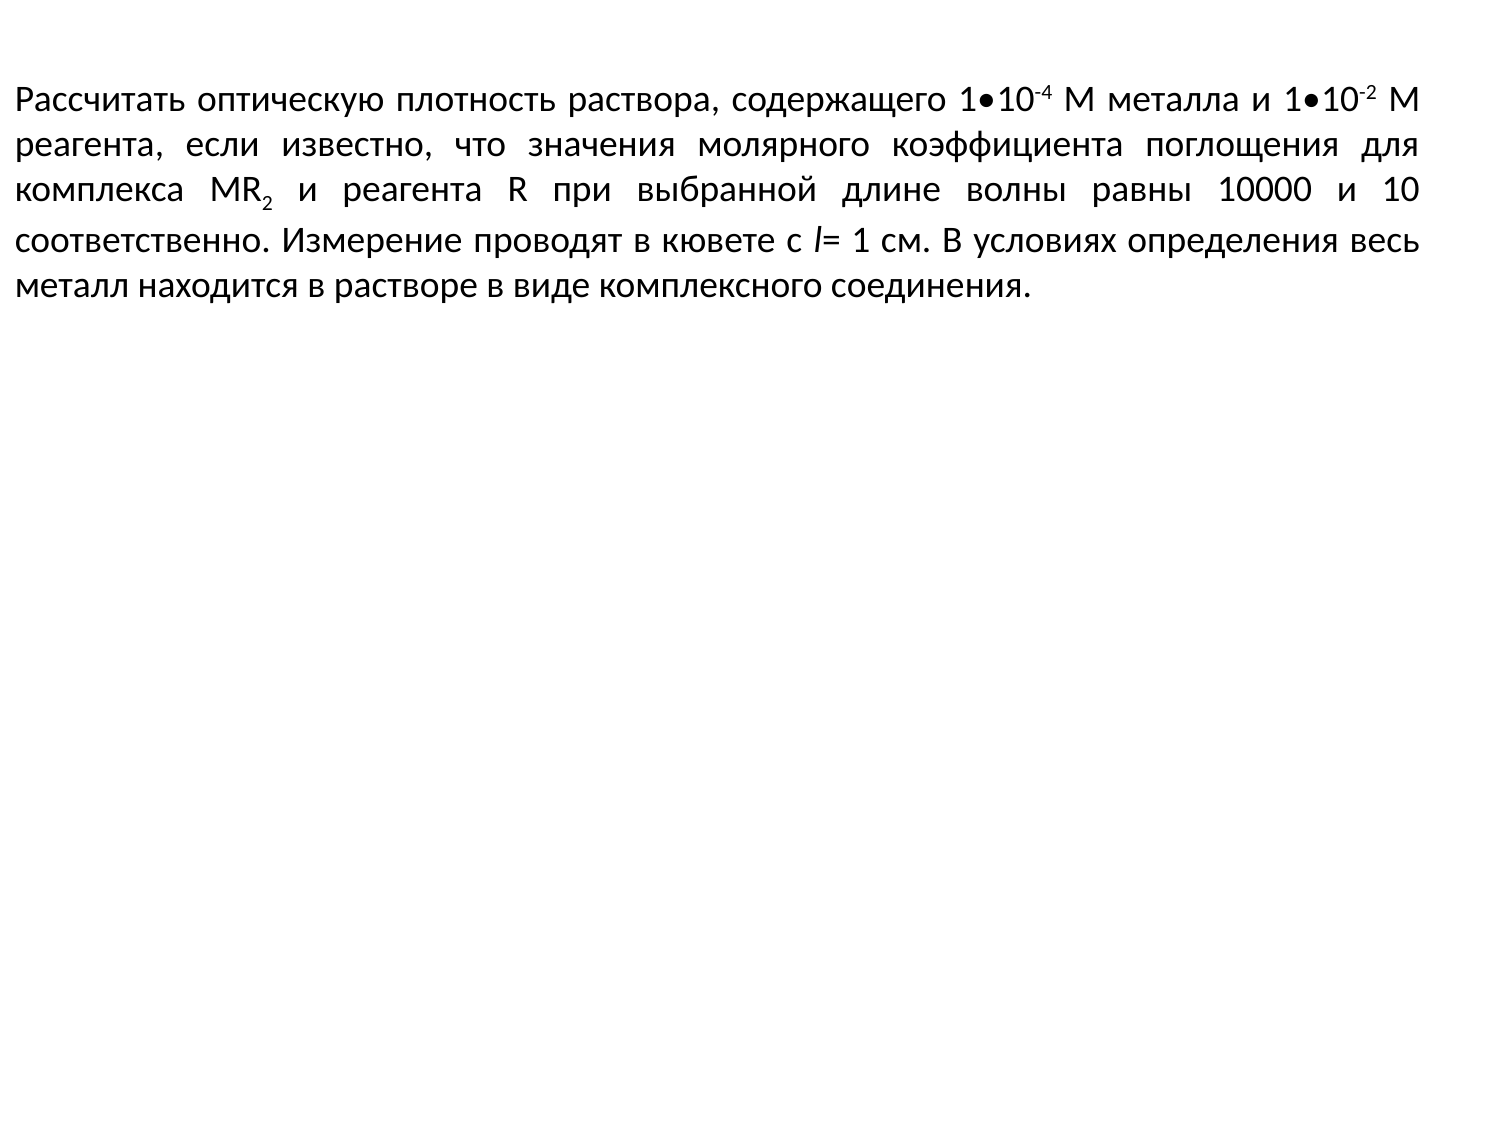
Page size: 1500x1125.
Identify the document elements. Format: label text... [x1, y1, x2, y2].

text_box Рассчитать оптическую плотность раствора, содержащего 1•10-4 М металла и 1•10-2 M реагента, если известно, что значения молярного коэффициента поглощения для комплекса MR2 и реагента R при выбранной длине волны равны 10000 и 10 соответственно. Измерение проводят в кювете с l= 1 см. В условиях определения весь металл находится в растворе в виде комплексного соединения. [0, 66, 1436, 313]
